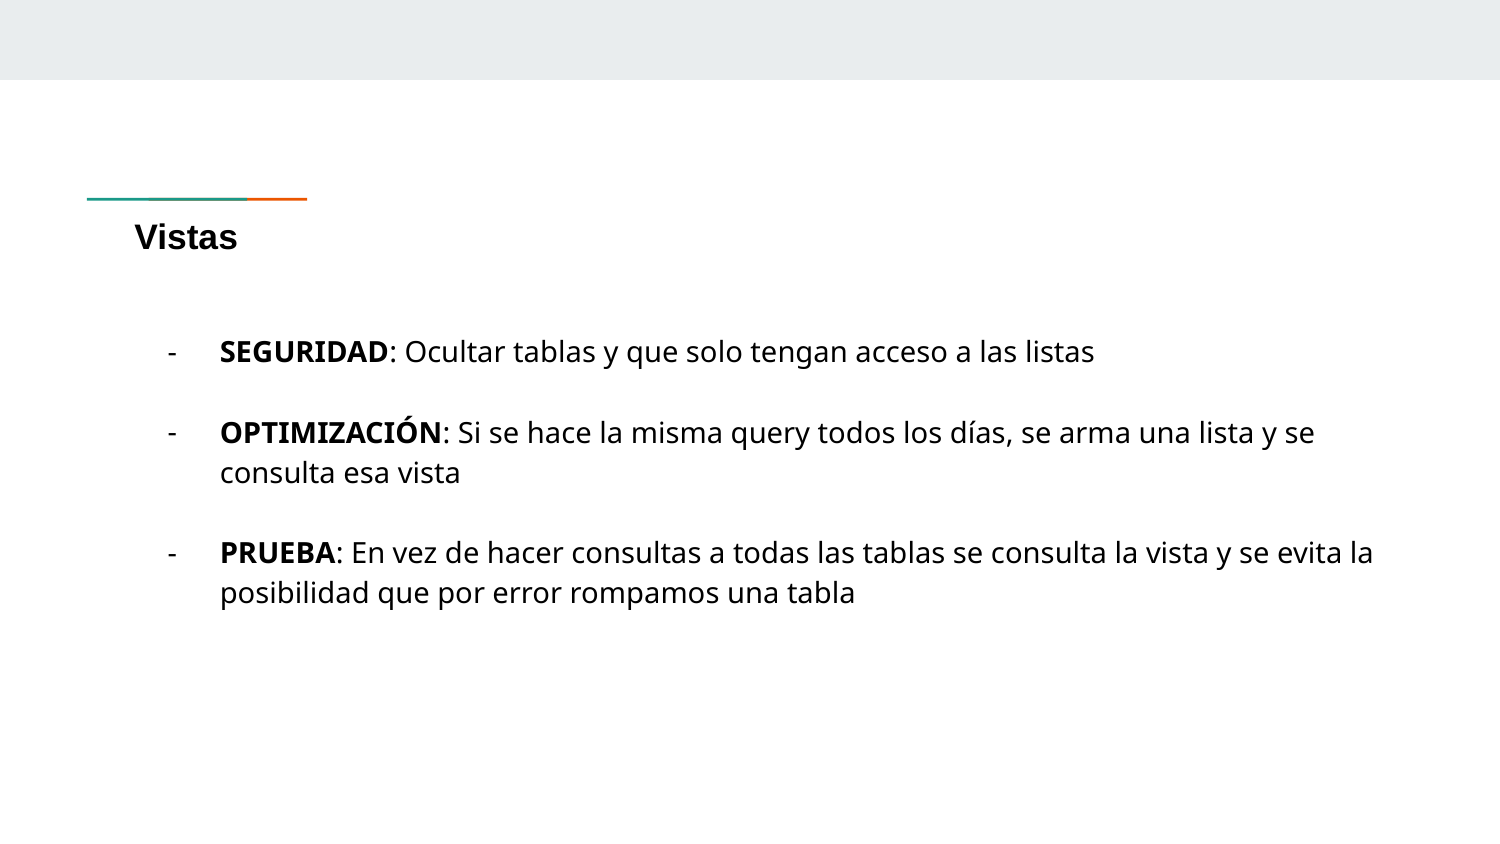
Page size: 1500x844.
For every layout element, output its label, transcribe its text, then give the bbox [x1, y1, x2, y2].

text_box SEGURIDAD: Ocultar tablas y que solo tengan acceso a las listas OPTIMIZACIÓN: Si se hace la misma query todos los días, se arma una lista y se consulta esa vista PRUEBA: En vez de hacer consultas a todas las tablas se consulta la vista y se evita la posibilidad que por error rompamos una tabla [129, 313, 1426, 760]
title Vistas [119, 192, 1381, 281]
